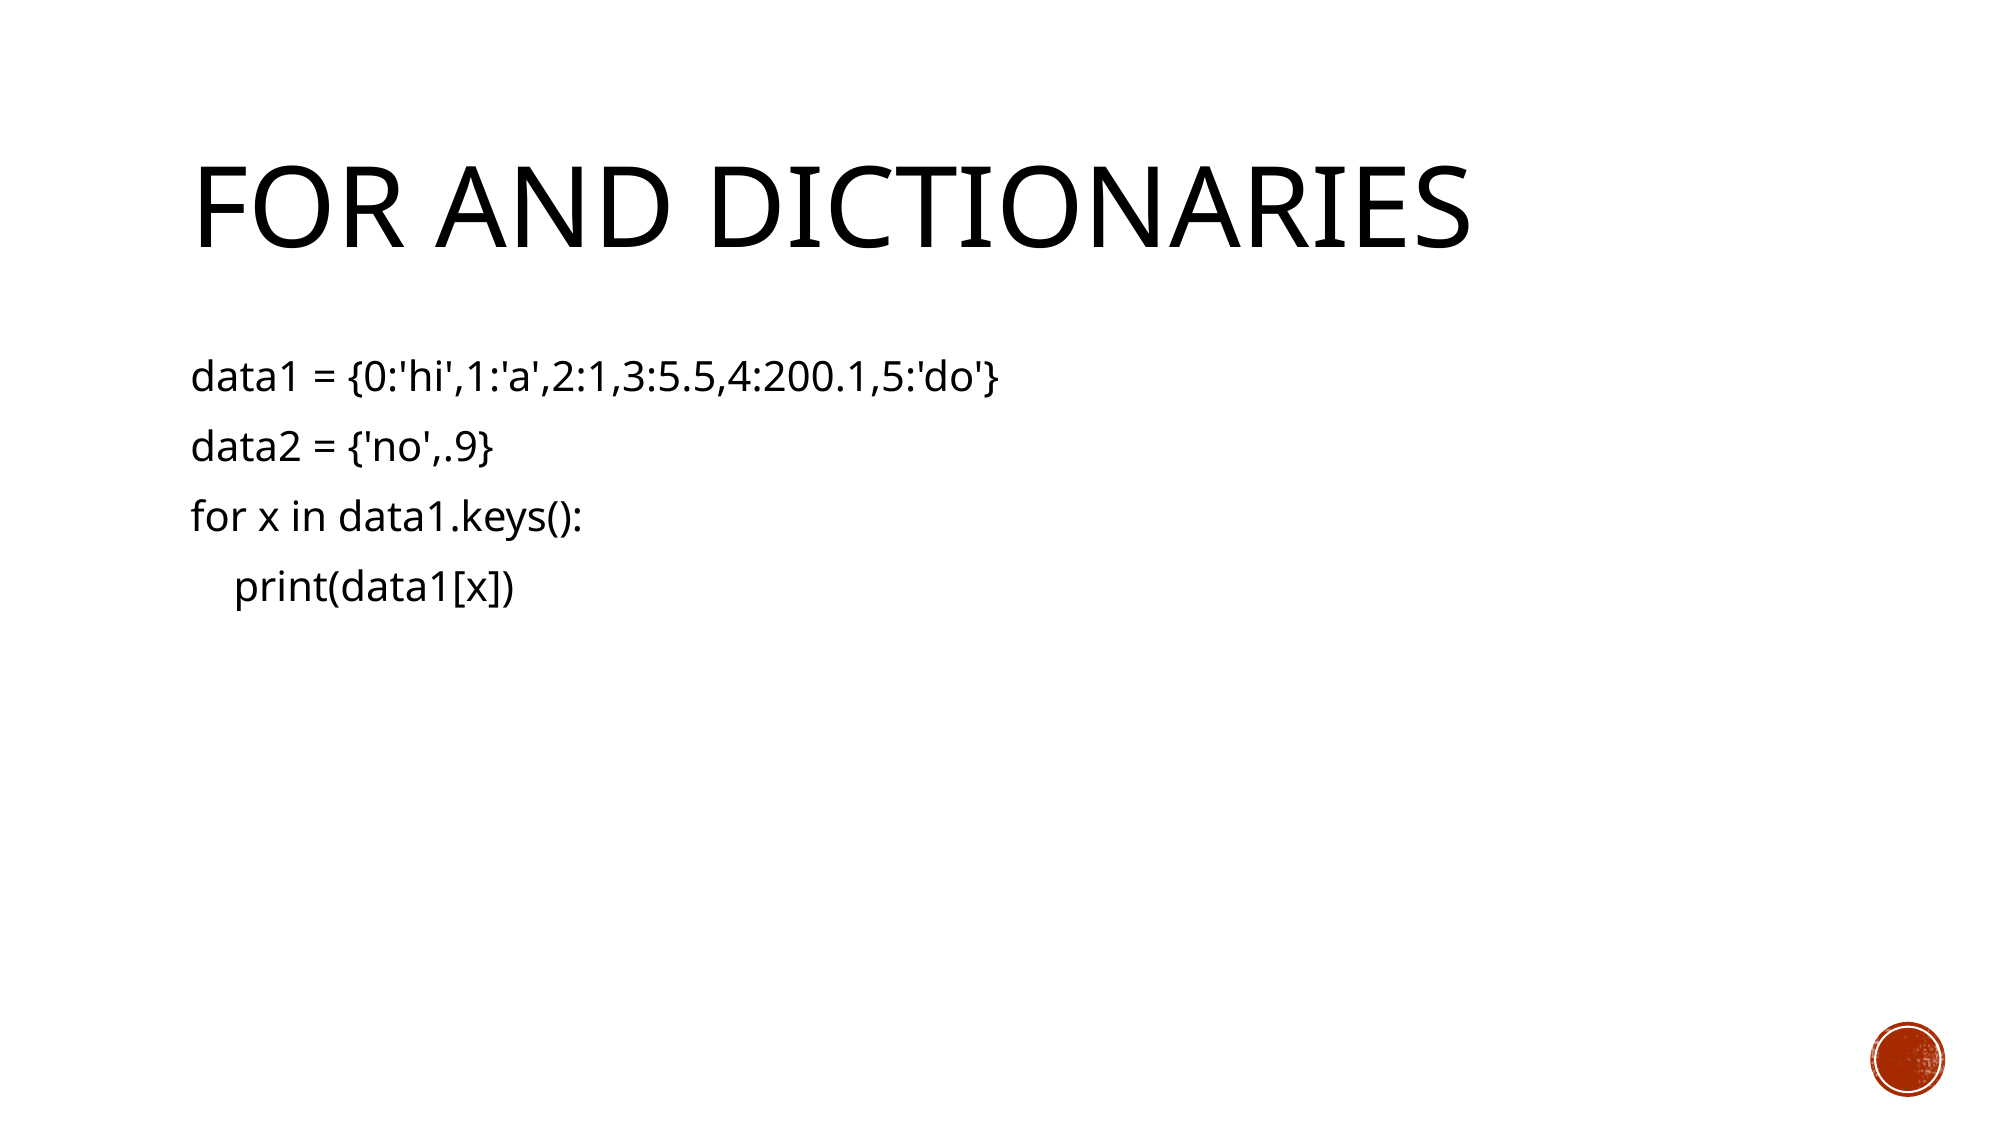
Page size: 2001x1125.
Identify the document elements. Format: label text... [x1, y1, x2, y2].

title For and dictionaries [175, 79, 1826, 344]
list data1 = {0:'hi',1:'a',2:1,3:5.5,4:200.1,5:'do'} data2 = {'no',.9} for x in data1.keys(): print(data1[x]) [175, 348, 1826, 1013]
